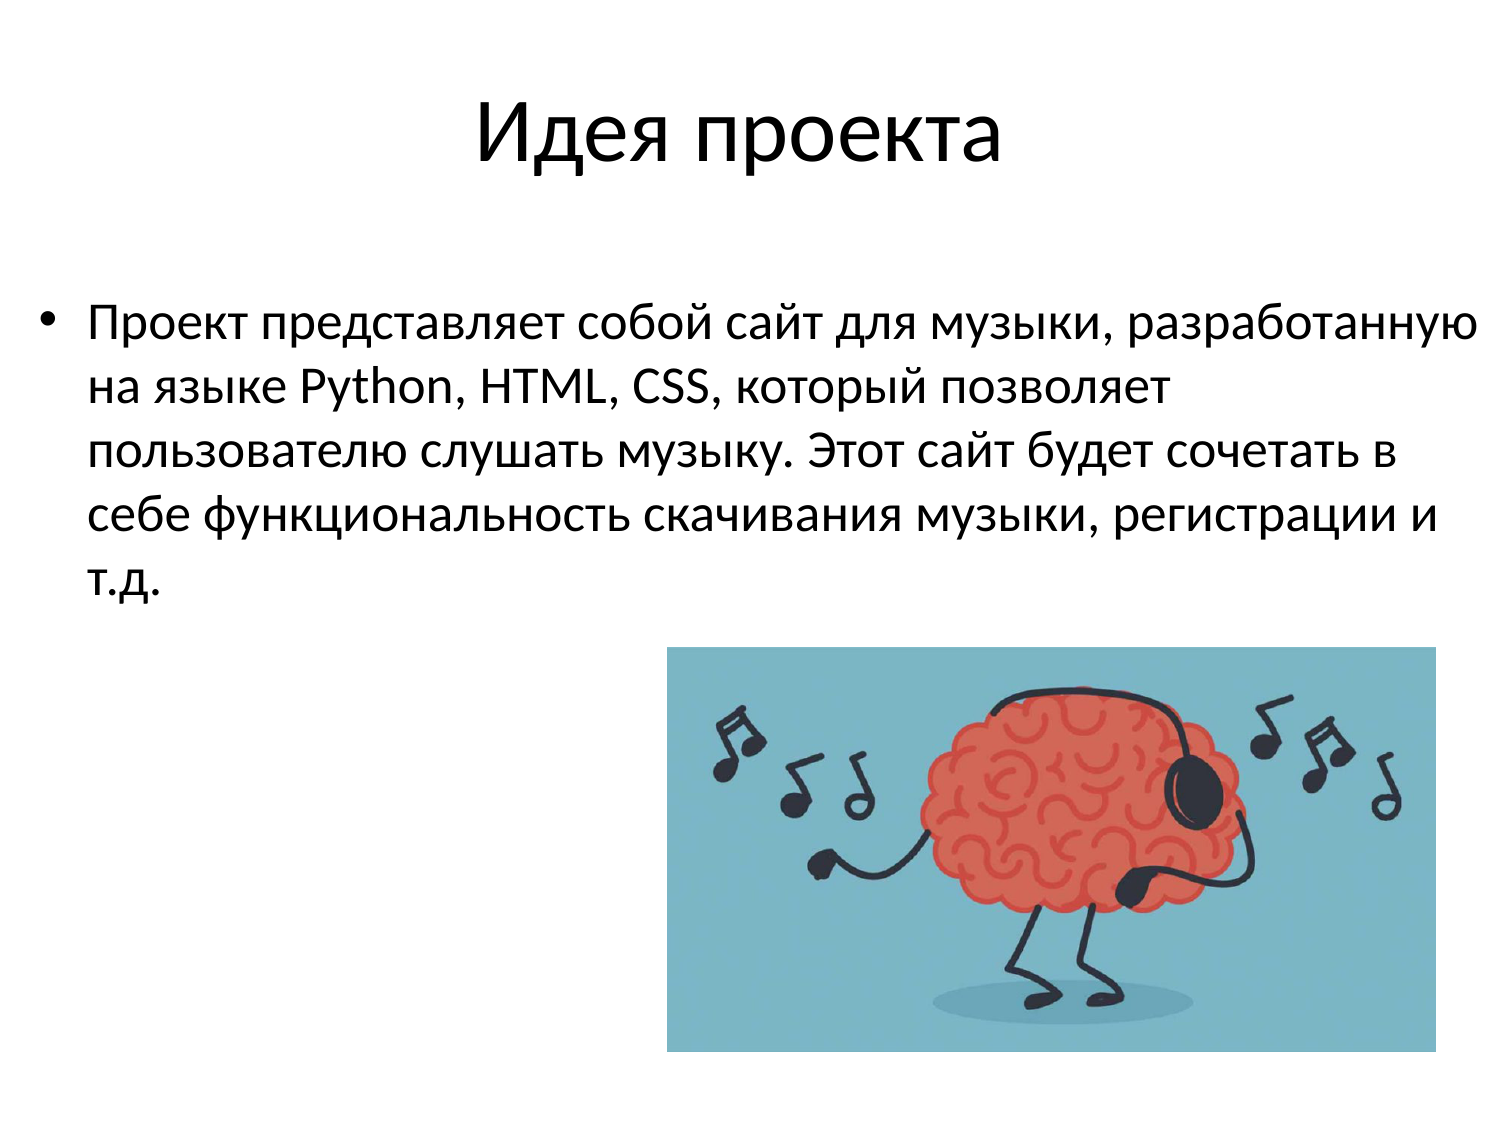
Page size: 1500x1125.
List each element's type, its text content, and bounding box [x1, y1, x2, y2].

picture [667, 647, 1437, 1052]
list Проект представляет собой сайт для музыки, разработанную на языке Python, HTML, CSS, который позволяет пользователю слушать музыку. Этот сайт будет сочетать в себе функциональность скачивания музыки, регистрации и т.д. [23, 278, 1500, 615]
title Идея проекта [64, 30, 1415, 219]
